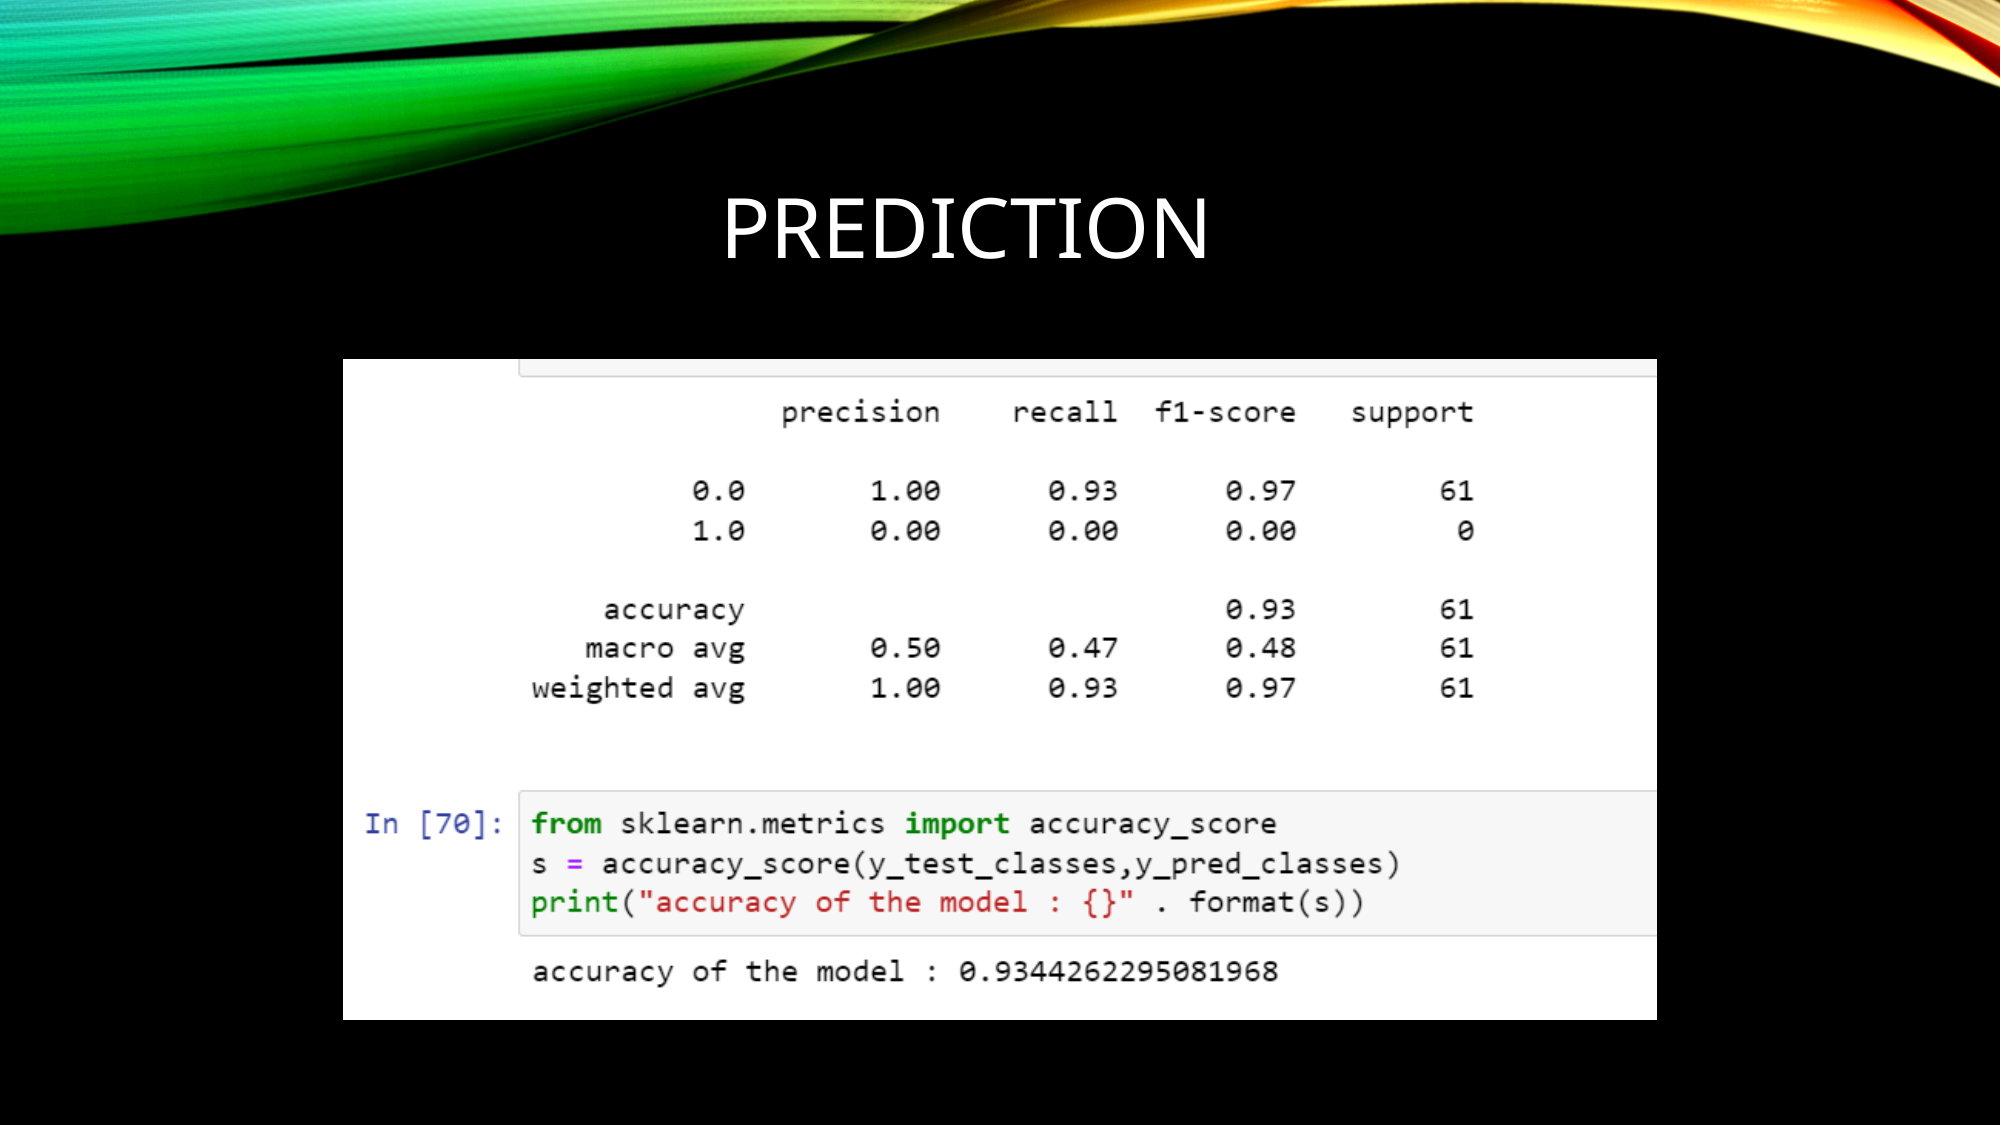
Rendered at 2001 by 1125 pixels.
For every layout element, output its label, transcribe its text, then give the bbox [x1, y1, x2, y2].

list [343, 359, 1657, 1021]
picture [0, 0, 2000, 237]
title Prediction [46, 125, 1888, 338]
